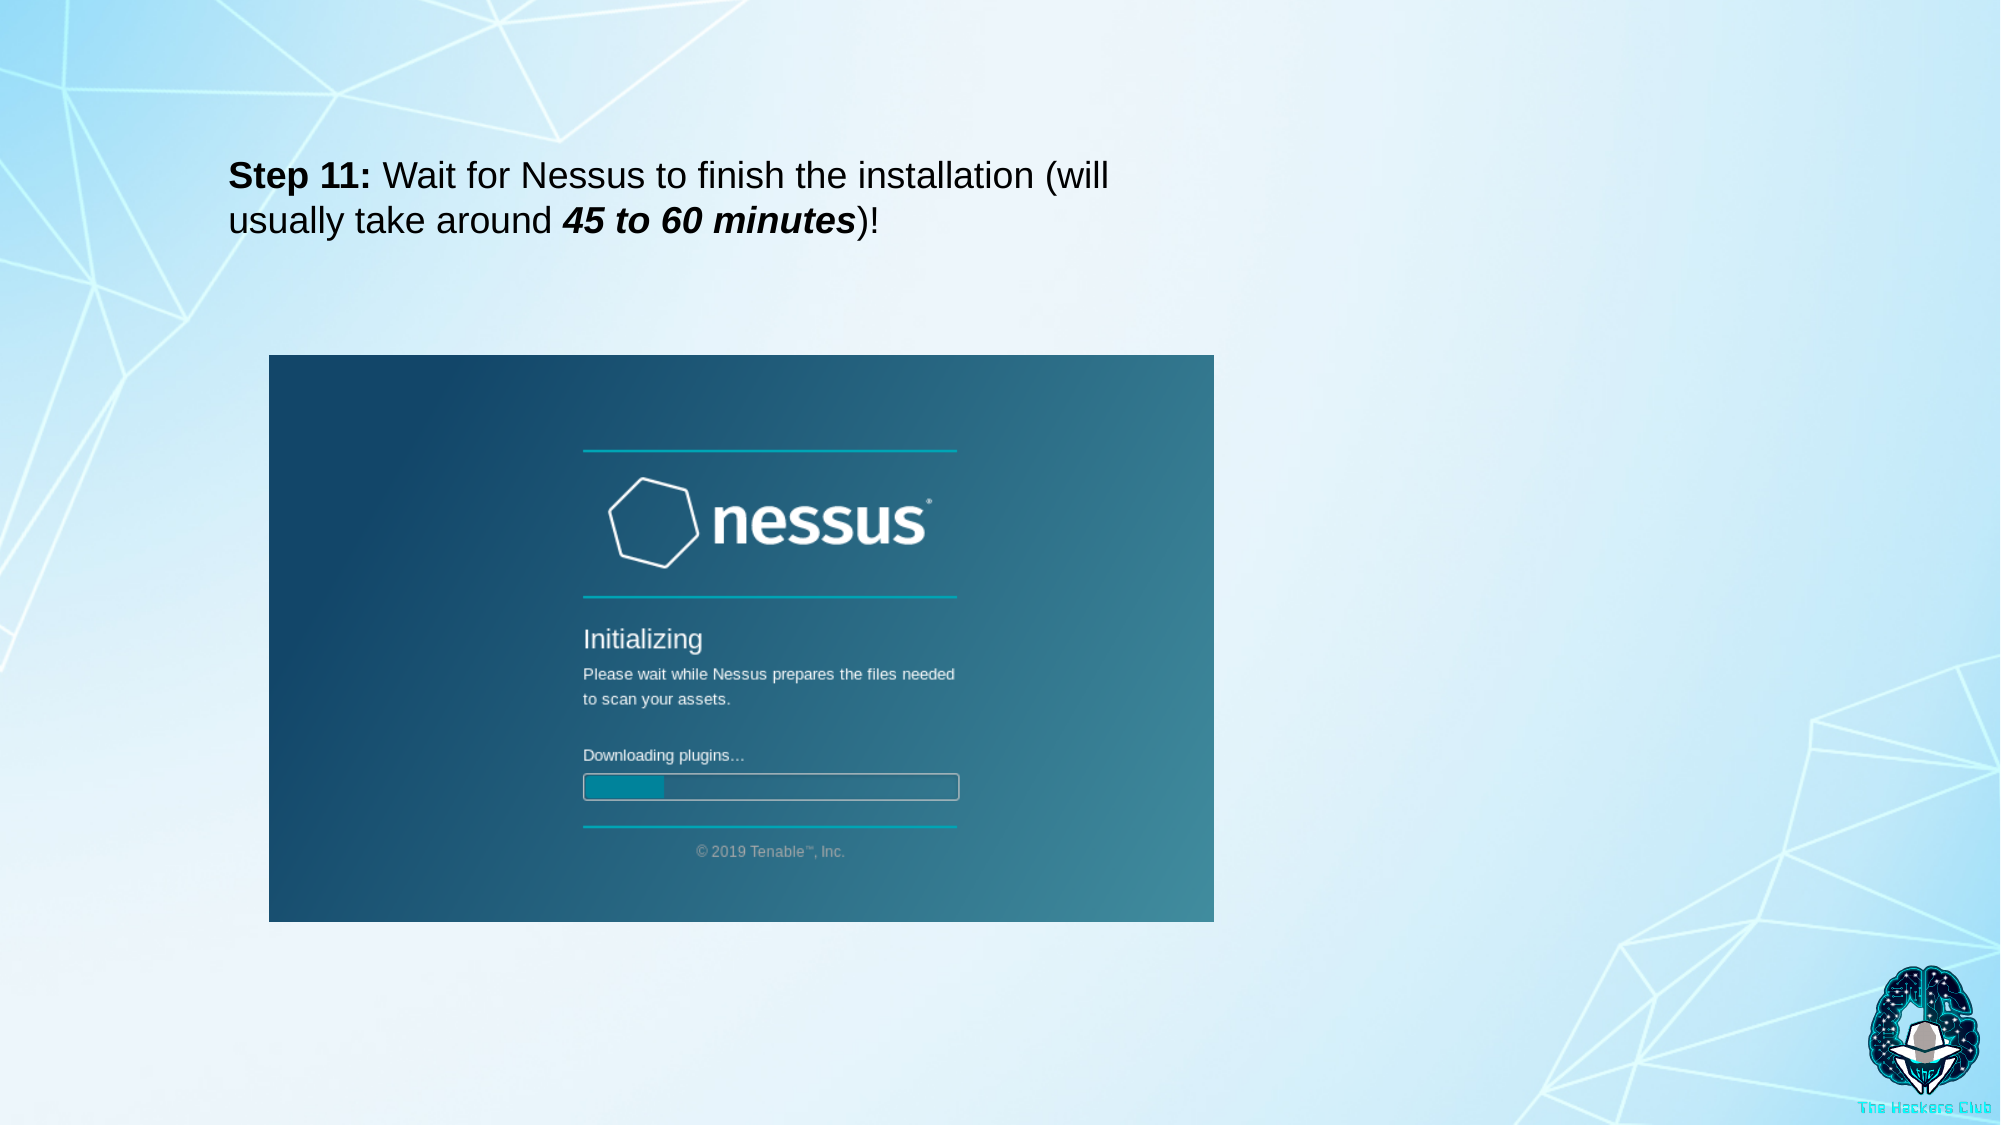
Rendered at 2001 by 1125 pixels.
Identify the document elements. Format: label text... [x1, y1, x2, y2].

text_box Step 11: Wait for Nessus to finish the installation (will usually take around 45 to 60 minutes)! [213, 143, 1214, 248]
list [1848, 961, 2000, 1125]
picture [0, 0, 2001, 1125]
